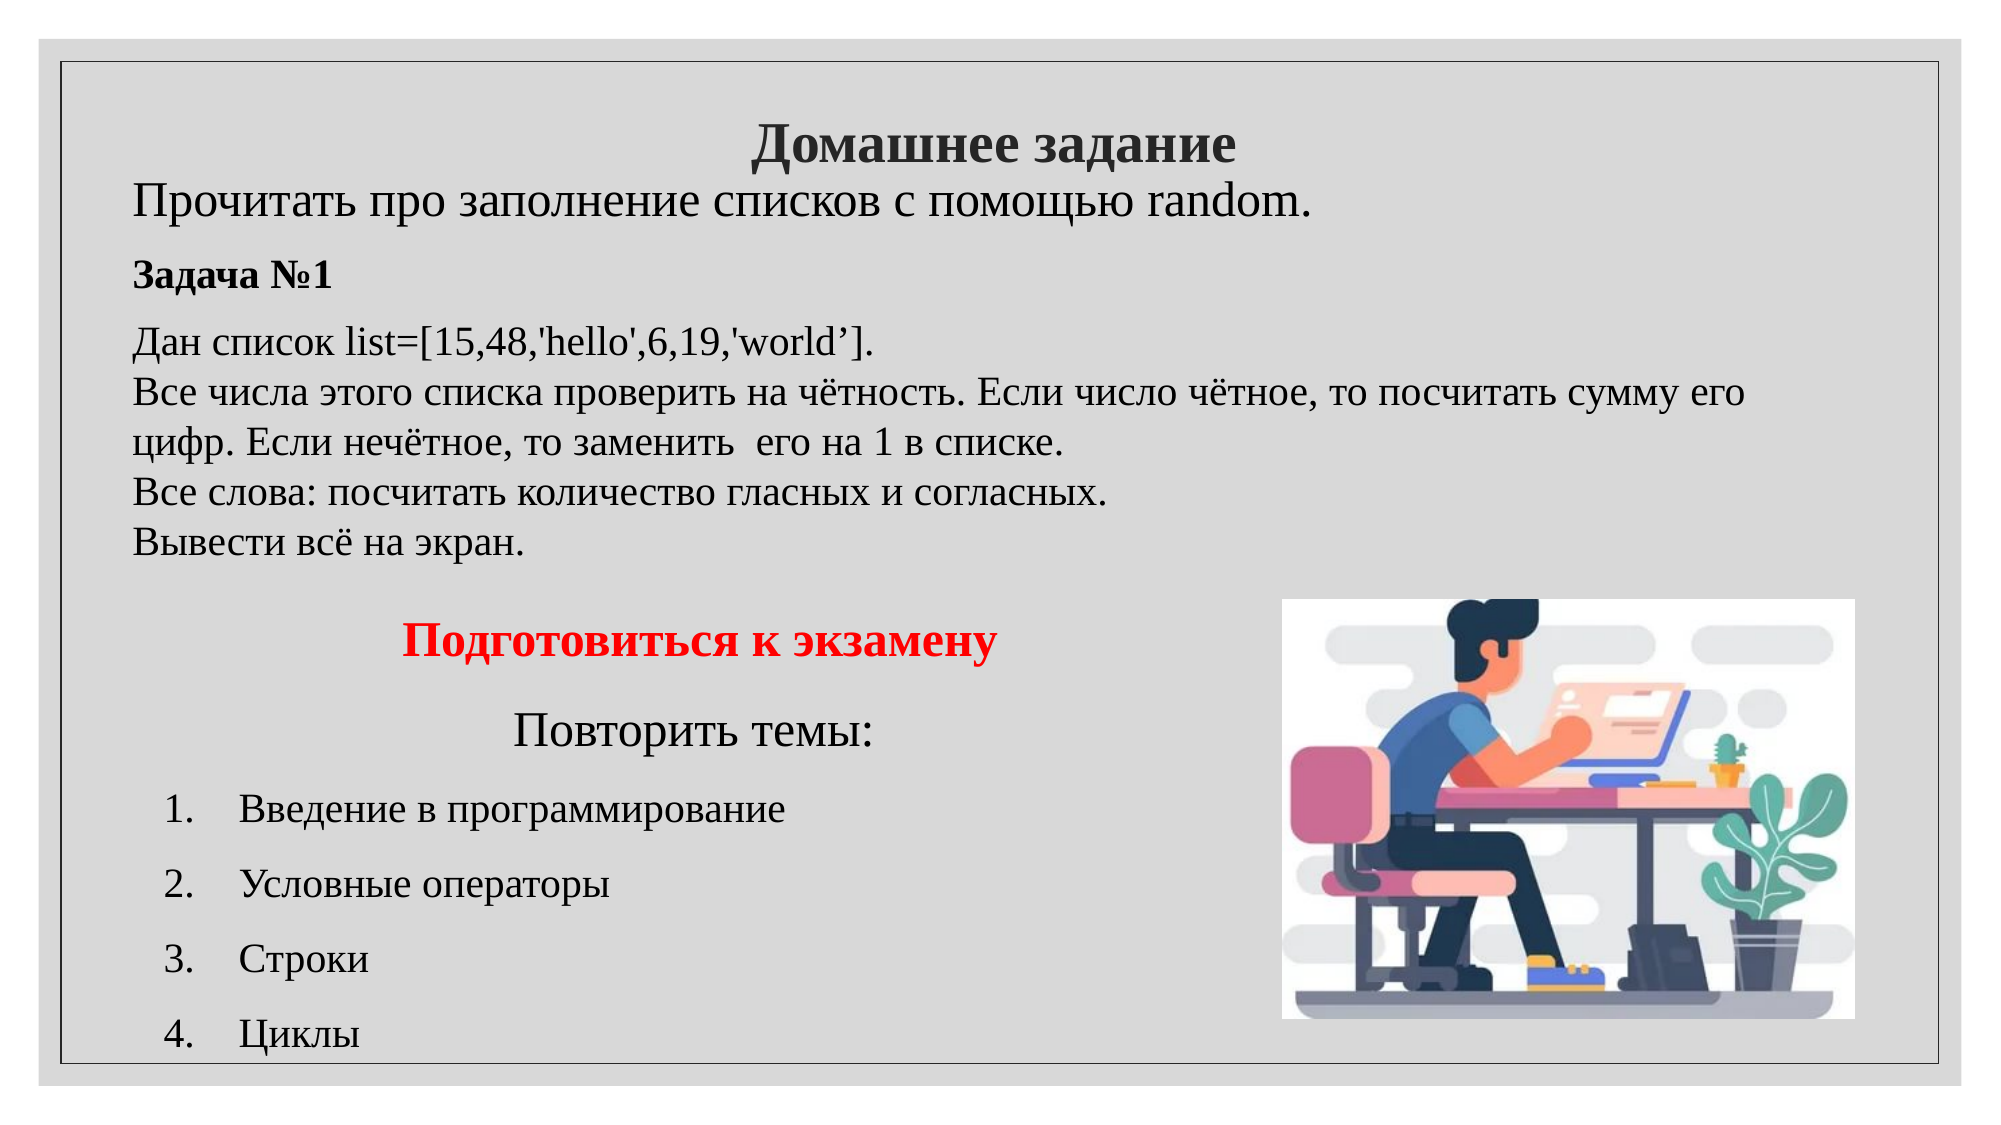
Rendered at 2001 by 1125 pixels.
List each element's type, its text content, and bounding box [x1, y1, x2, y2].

picture [1282, 599, 1855, 1019]
title Домашнее задание [169, 17, 1820, 155]
text_box Прочитать про заполнение списков с помощью random. Задача №1 Дан список list=[15,48,'hello',6,19,'world’]. Все числа этого списка проверить на чётность. Если число чётное, то посчитать сумму его цифр. Если нечётное, то заменить его на 1 в списке. Все слова: посчитать количество гласных и согласных. Вывести всё на экран. [117, 155, 1872, 614]
text_box Подготовиться к экзамену Повторить темы: Введение в программирование Условные операторы Строки Циклы [148, 568, 1252, 1064]
